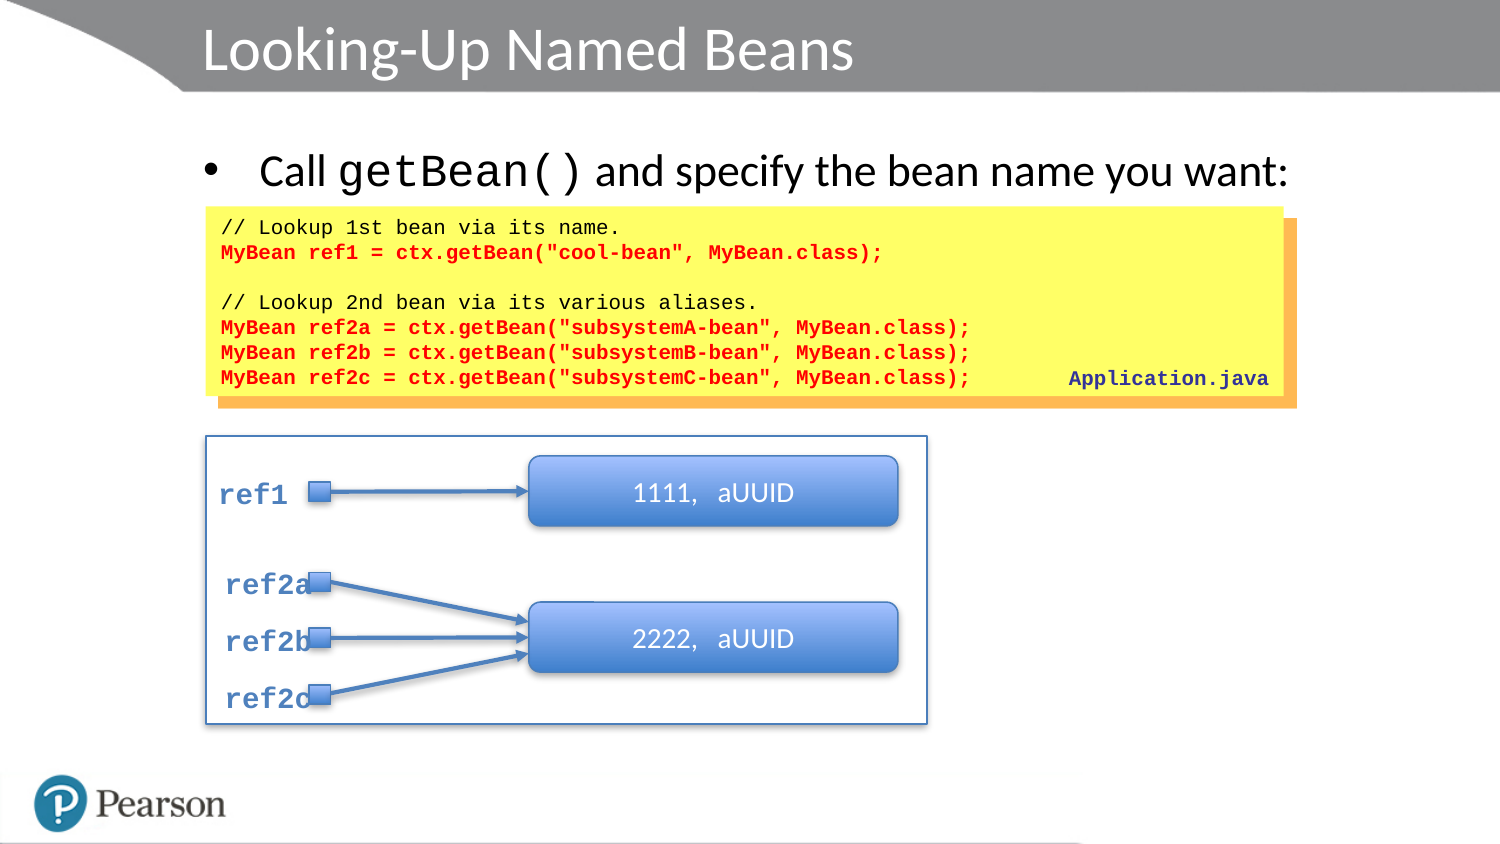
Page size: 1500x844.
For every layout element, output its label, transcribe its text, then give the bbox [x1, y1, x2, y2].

text_box Application.java [1027, 356, 1284, 397]
list Call getBean() and specify the bean name you want: [188, 133, 1425, 716]
text_box // Lookup 1st bean via its name. MyBean ref1 = ctx.getBean("cool-bean", MyBean.class); // Lookup 2nd bean via its various aliases. MyBean ref2a = ctx.getBean("subsystemA-bean", MyBean.class); MyBean ref2b = ctx.getBean("subsystemB-bean", MyBean.class); MyBean ref2c = ctx.getBean("subsystemC-bean", MyBean.class); [205, 206, 1284, 397]
title Looking-Up Named Beans [187, 0, 1426, 93]
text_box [202, 435, 928, 725]
picture [0, 0, 1500, 844]
